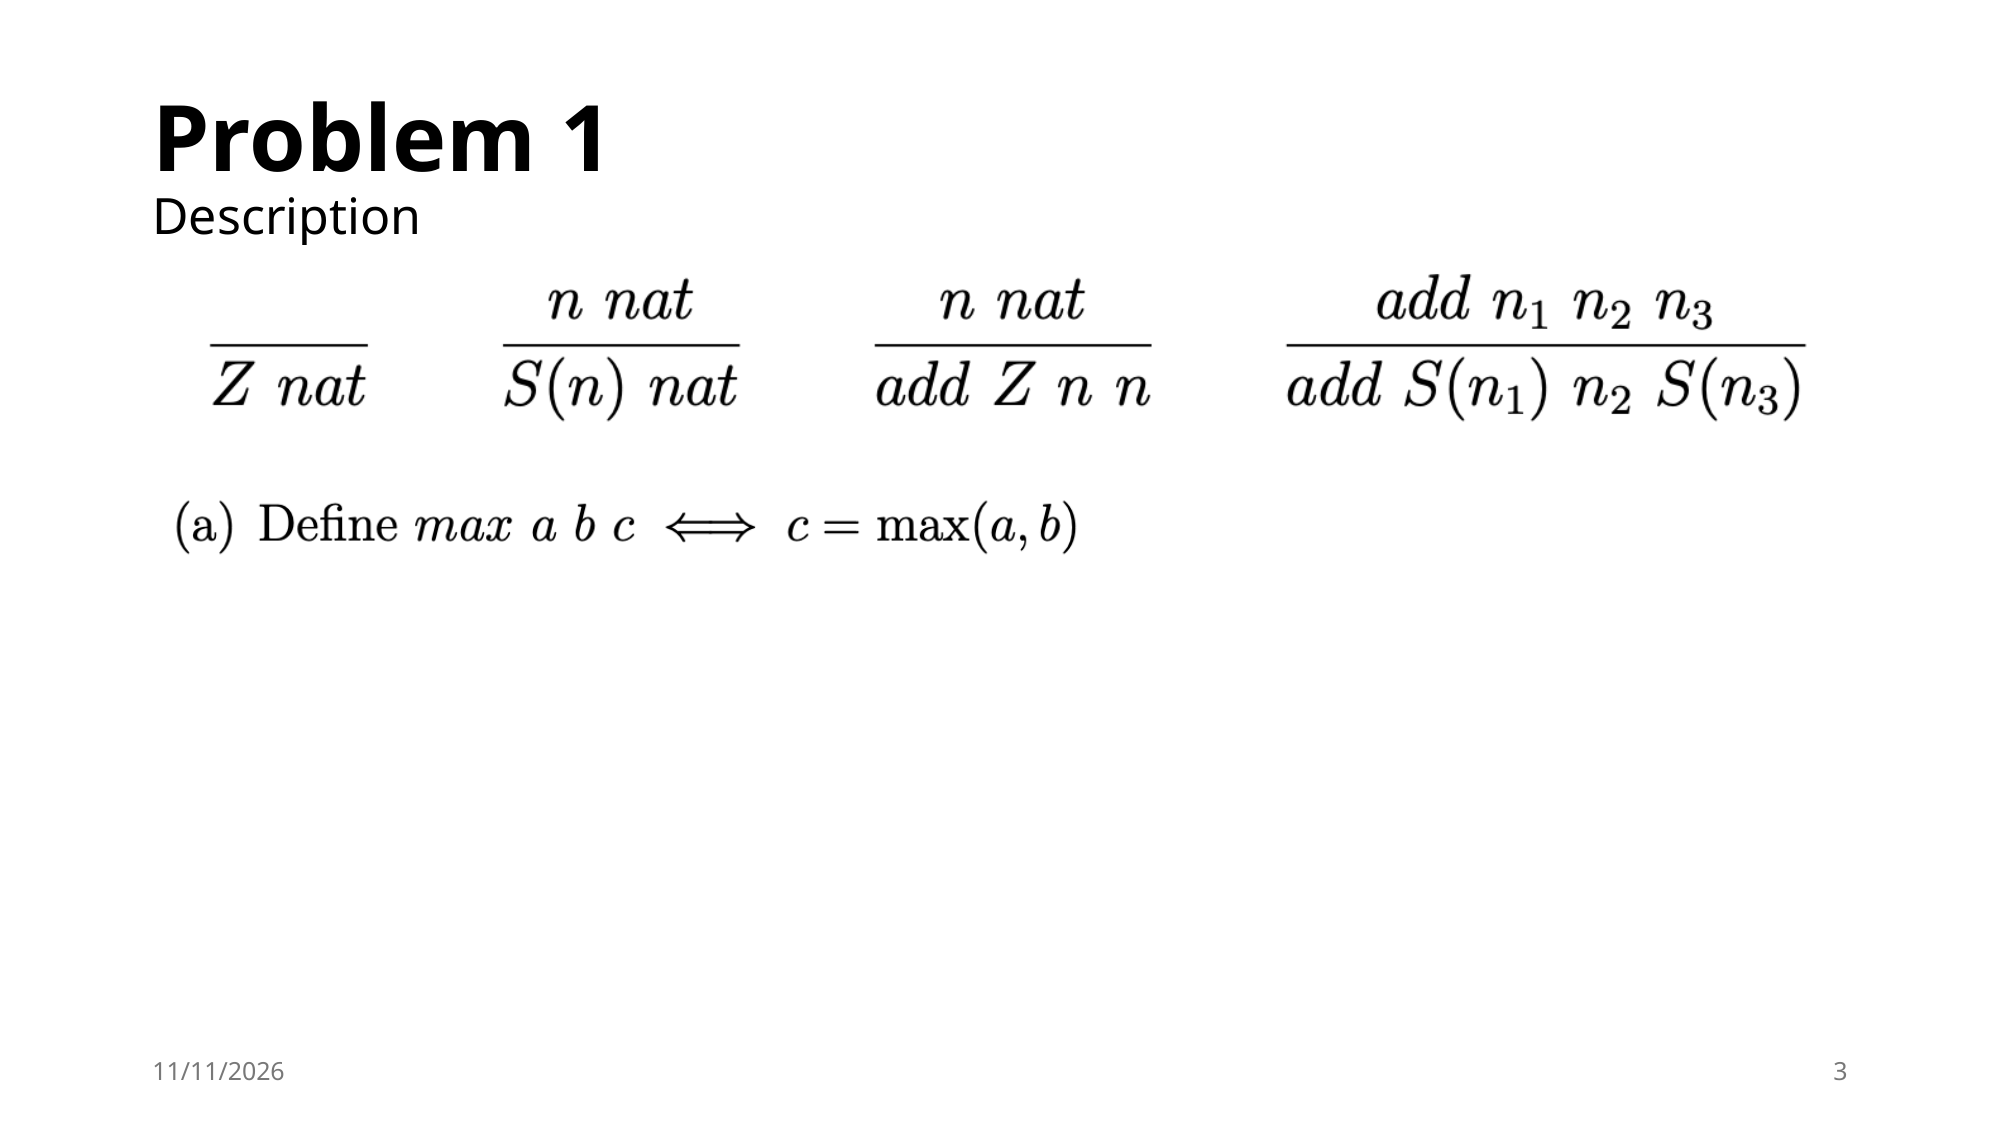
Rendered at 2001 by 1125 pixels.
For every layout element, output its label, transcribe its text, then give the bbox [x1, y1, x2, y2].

slide_number 3 [1412, 1042, 1863, 1103]
picture [166, 487, 1093, 569]
picture [166, 244, 1834, 456]
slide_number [137, 1042, 588, 1103]
title Problem 1 Description [137, 59, 1863, 278]
